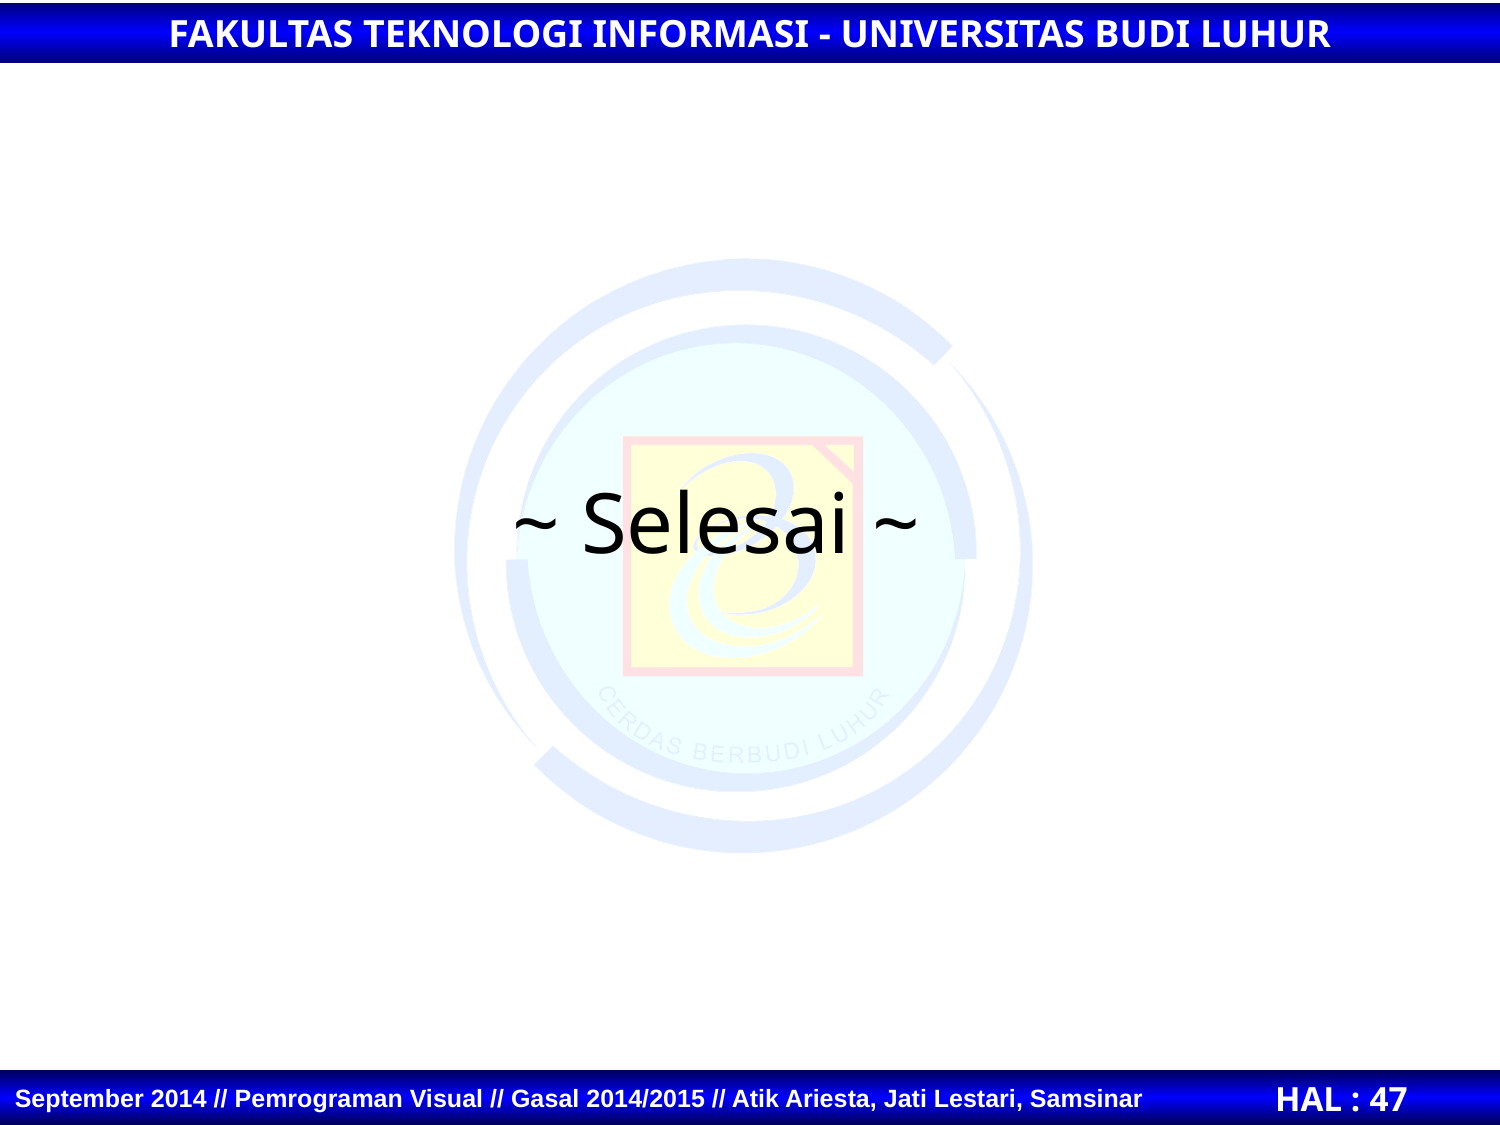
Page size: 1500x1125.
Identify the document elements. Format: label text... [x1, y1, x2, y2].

title ~ Selesai ~ [41, 444, 1392, 597]
